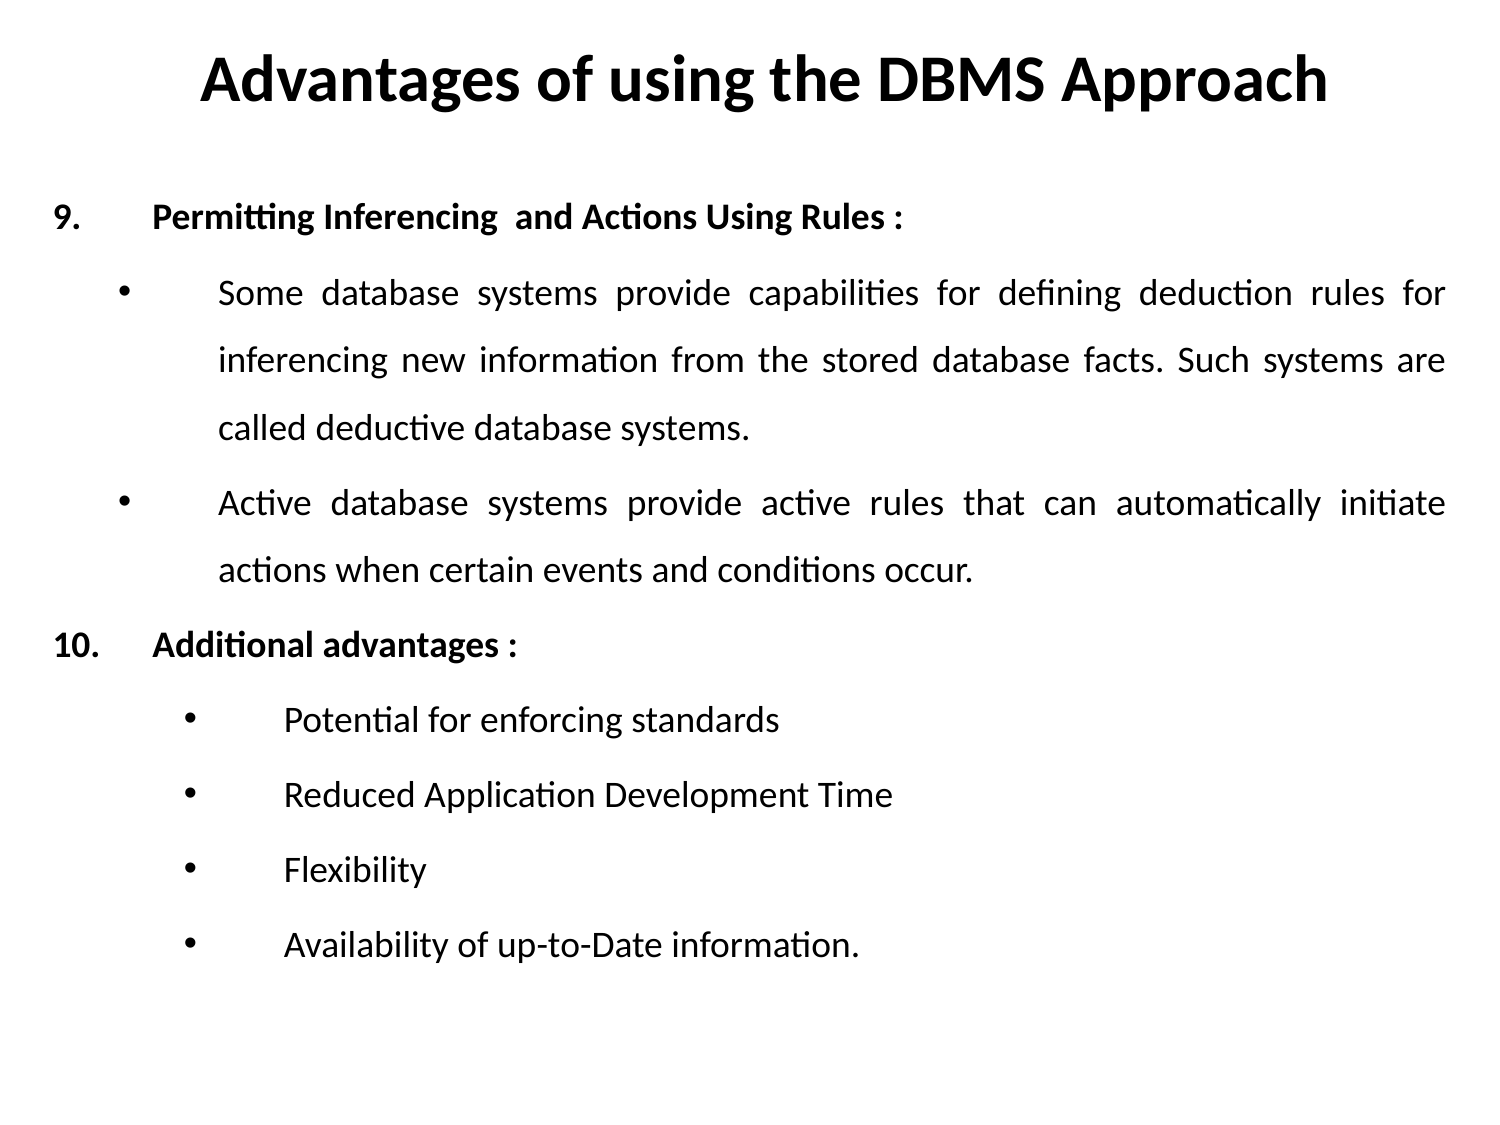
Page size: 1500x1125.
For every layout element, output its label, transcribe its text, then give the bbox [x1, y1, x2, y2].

list Permitting Inferencing and Actions Using Rules : Some database systems provide capabilities for defining deduction rules for inferencing new information from the stored database facts. Such systems are called deductive database systems. Active database systems provide active rules that can automatically initiate actions when certain events and conditions occur. Additional advantages : Potential for enforcing standards Reduced Application Development Time Flexibility Availability of up-to-Date information. [37, 137, 1463, 1025]
text_box [43, 29, 1475, 121]
text_box Advantages of using the DBMS Approach [185, 31, 1400, 119]
